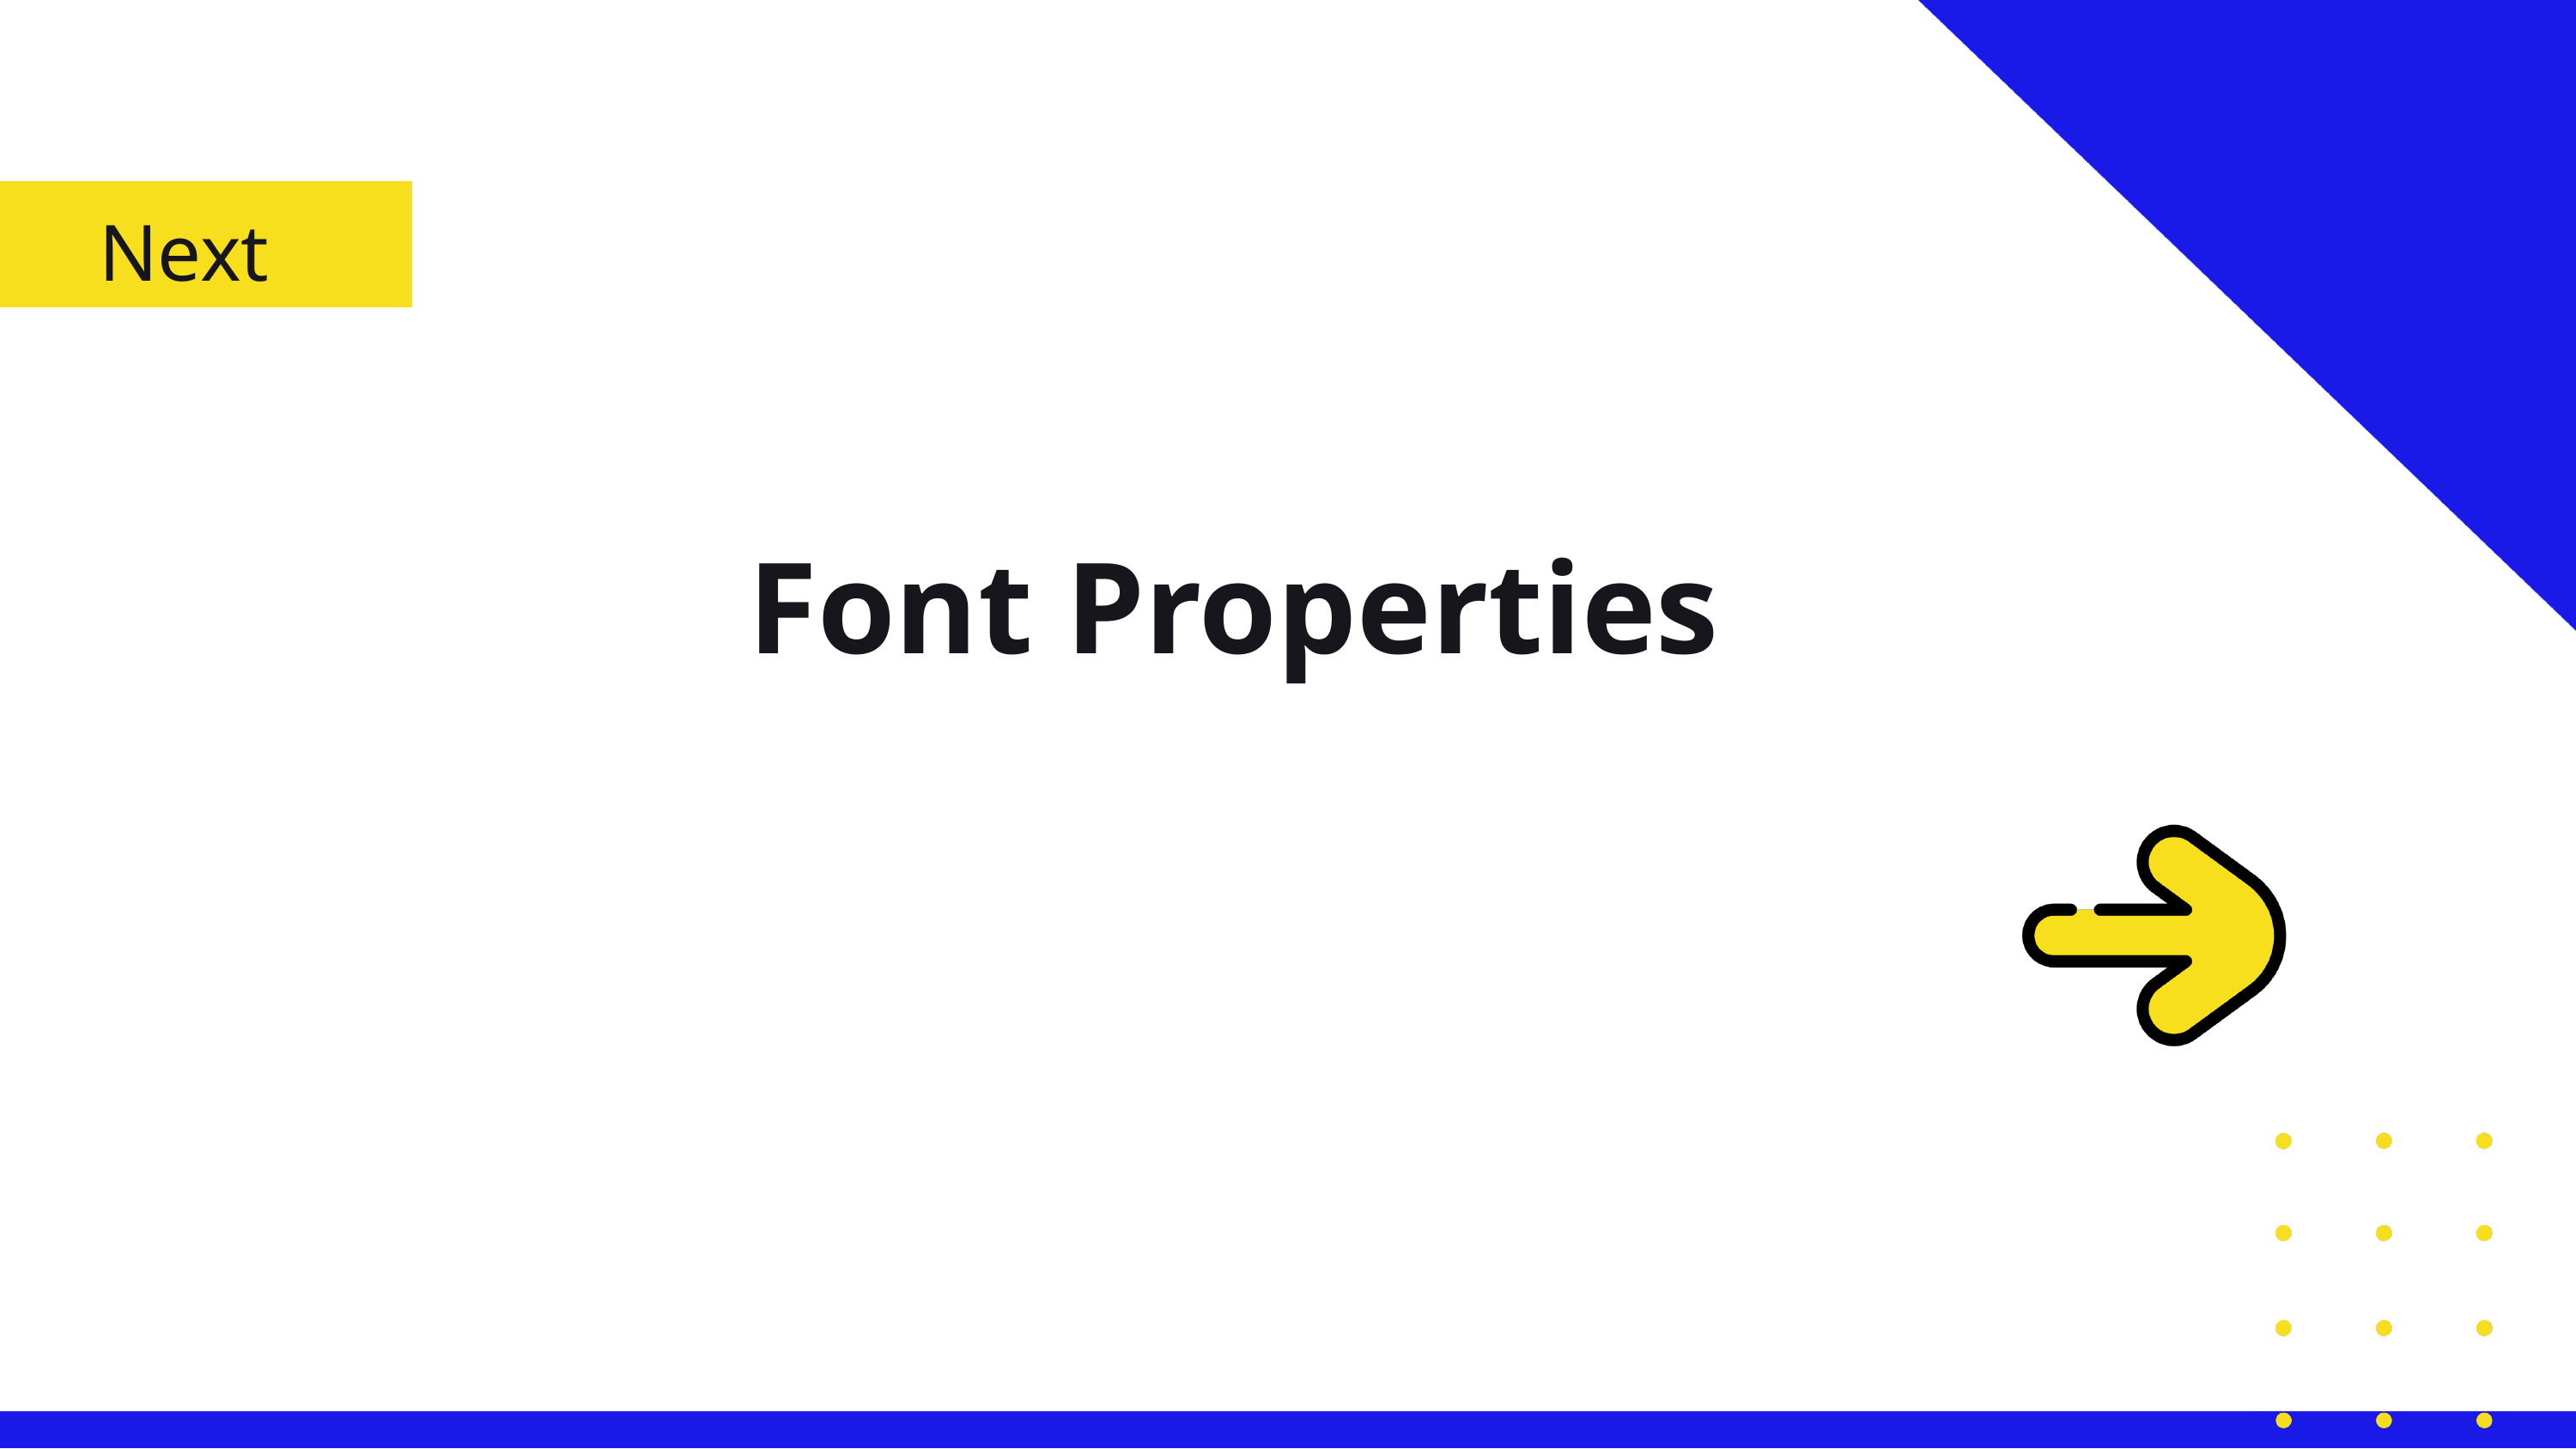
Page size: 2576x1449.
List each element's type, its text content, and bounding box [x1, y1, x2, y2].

text_box [0, 1410, 2260, 1449]
text_box Font Properties [163, 517, 2338, 679]
picture [1917, 0, 2576, 632]
picture [2264, 1126, 2576, 1449]
text_box [0, 297, 413, 307]
picture [2019, 800, 2289, 1070]
text_box Next [0, 197, 883, 297]
text_box [0, 181, 413, 197]
